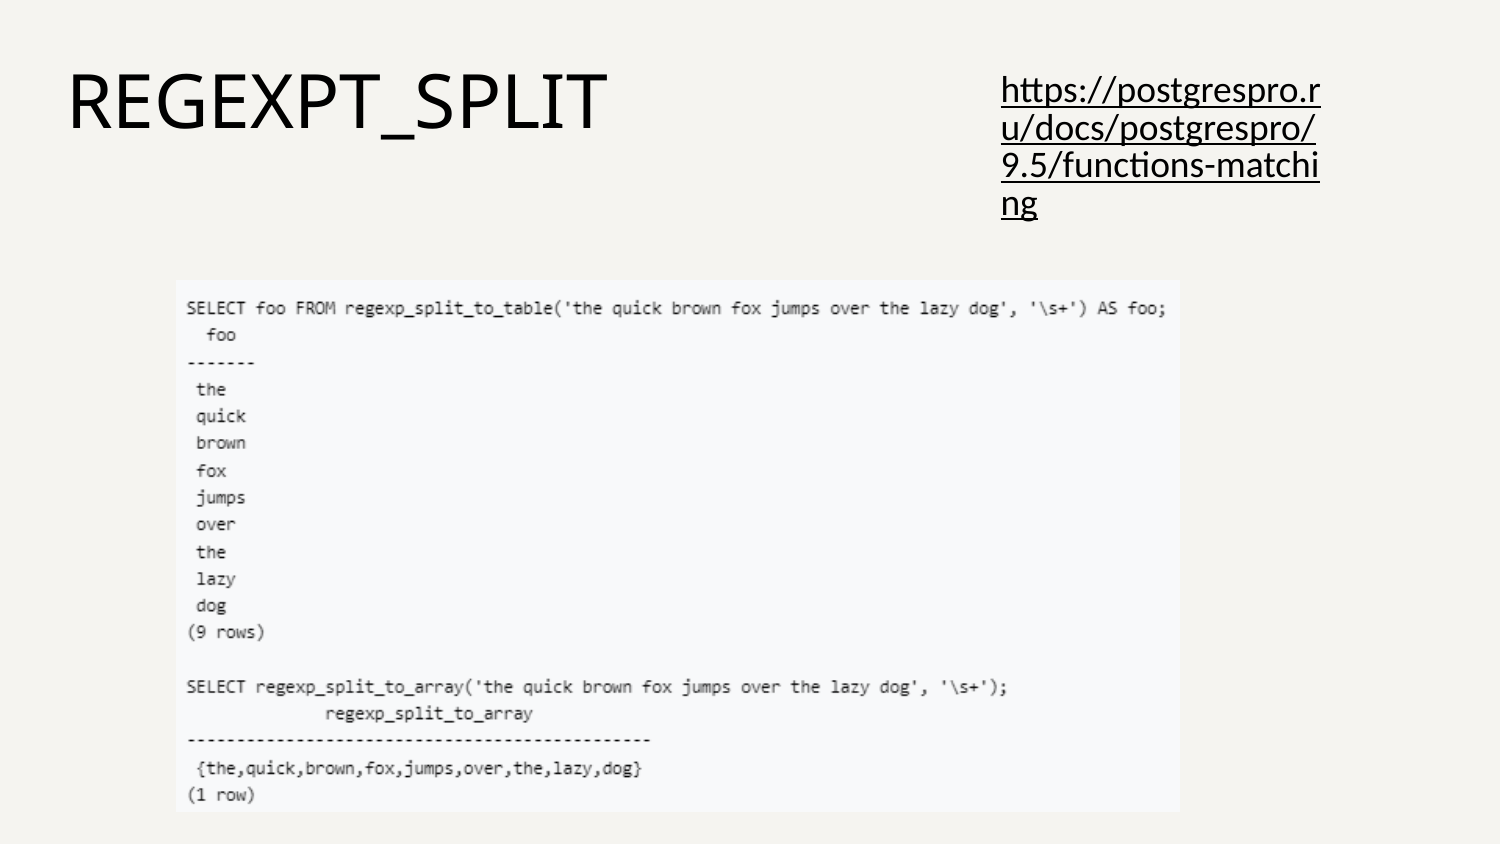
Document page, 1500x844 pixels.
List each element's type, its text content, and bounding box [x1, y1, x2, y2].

picture [176, 280, 1180, 812]
title REGEXPT_SPLIT [51, 31, 1449, 159]
text_box https://postgrespro.ru/docs/postgrespro/9.5/functions-matching [985, 57, 1341, 163]
